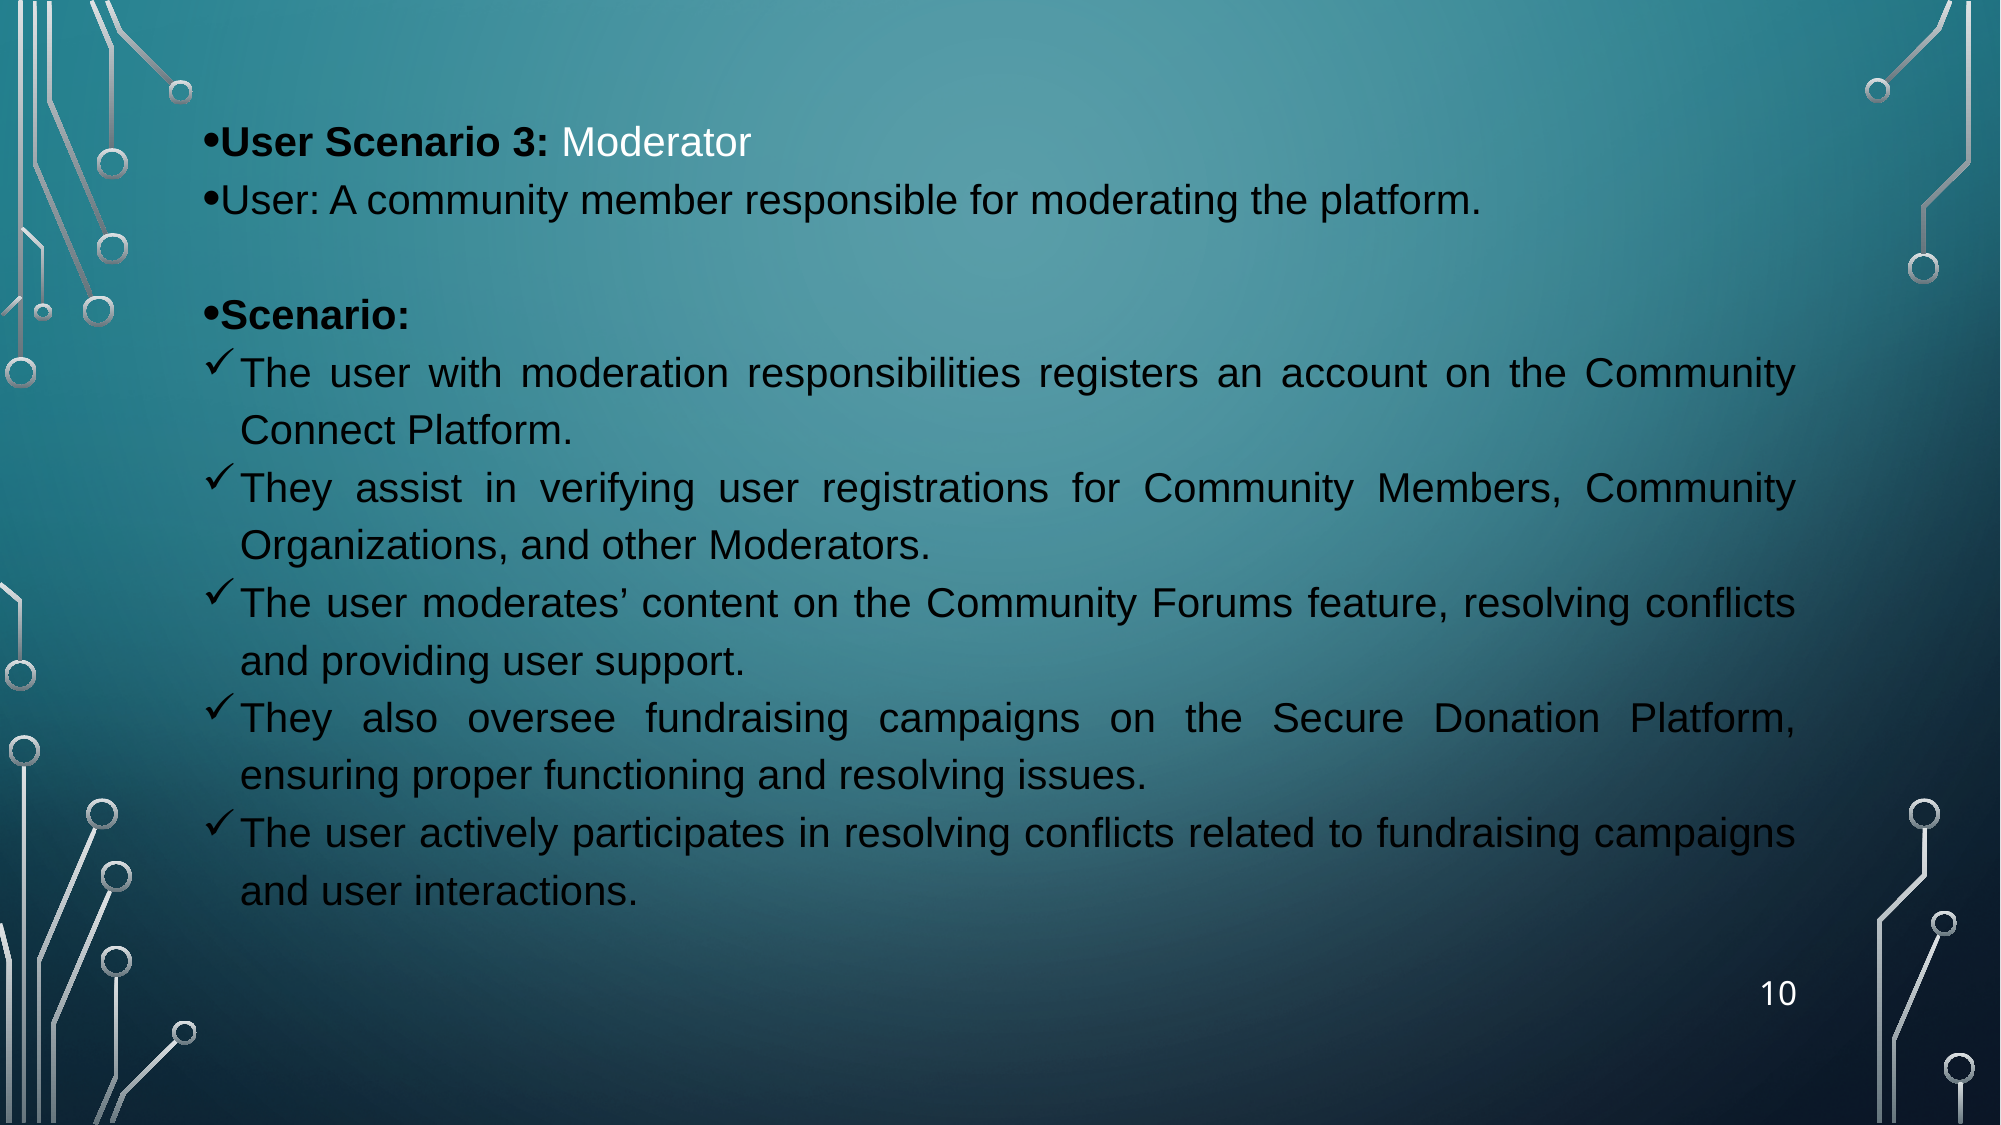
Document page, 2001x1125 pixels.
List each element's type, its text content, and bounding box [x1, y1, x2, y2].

slide_number 10 [1685, 965, 1813, 1025]
list User Scenario 3: Moderator User: A community member responsible for moderating the platform. Scenario: The user with moderation responsibilities registers an account on the Community Connect Platform. They assist in verifying user registrations for Community Members, Community Organizations, and other Moderators. The user moderates’ content on the Community Forums feature, resolving conflicts and providing user support. They also oversee fundraising campaigns on the Secure Donation Platform, ensuring proper functioning and resolving issues. The user actively participates in resolving conflicts related to fundraising campaigns and user interactions. [187, 99, 1813, 998]
